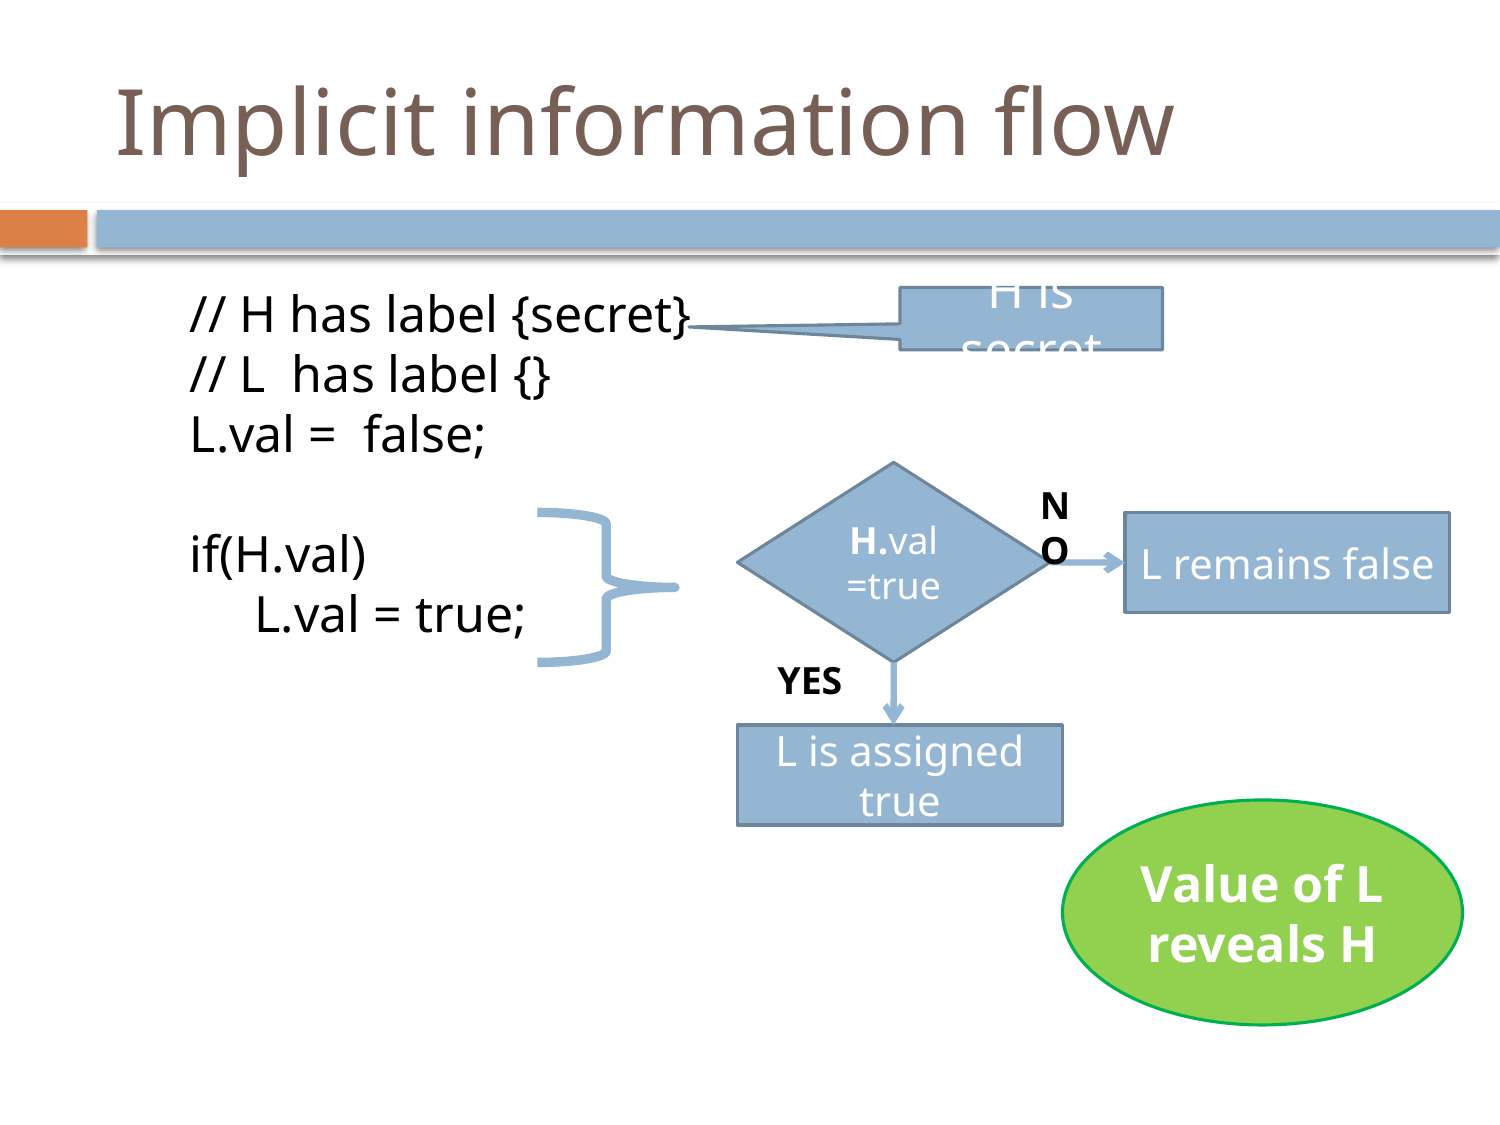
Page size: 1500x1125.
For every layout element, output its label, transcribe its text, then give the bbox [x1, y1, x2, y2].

title Implicit information flow [100, 37, 1438, 200]
text_box L is assigned true [736, 723, 1064, 827]
text_box // H has label {secret} // L has label {} L.val = false; if(H.val) L.val = true; [174, 274, 1125, 650]
text_box YES [762, 649, 863, 710]
text_box [537, 511, 676, 664]
text_box H is secret [687, 285, 1165, 352]
text_box Value of L reveals H [1060, 798, 1465, 1027]
text_box L remains false [1123, 511, 1451, 614]
text_box H.val =true [735, 461, 1026, 663]
text_box NO [1024, 474, 1113, 580]
